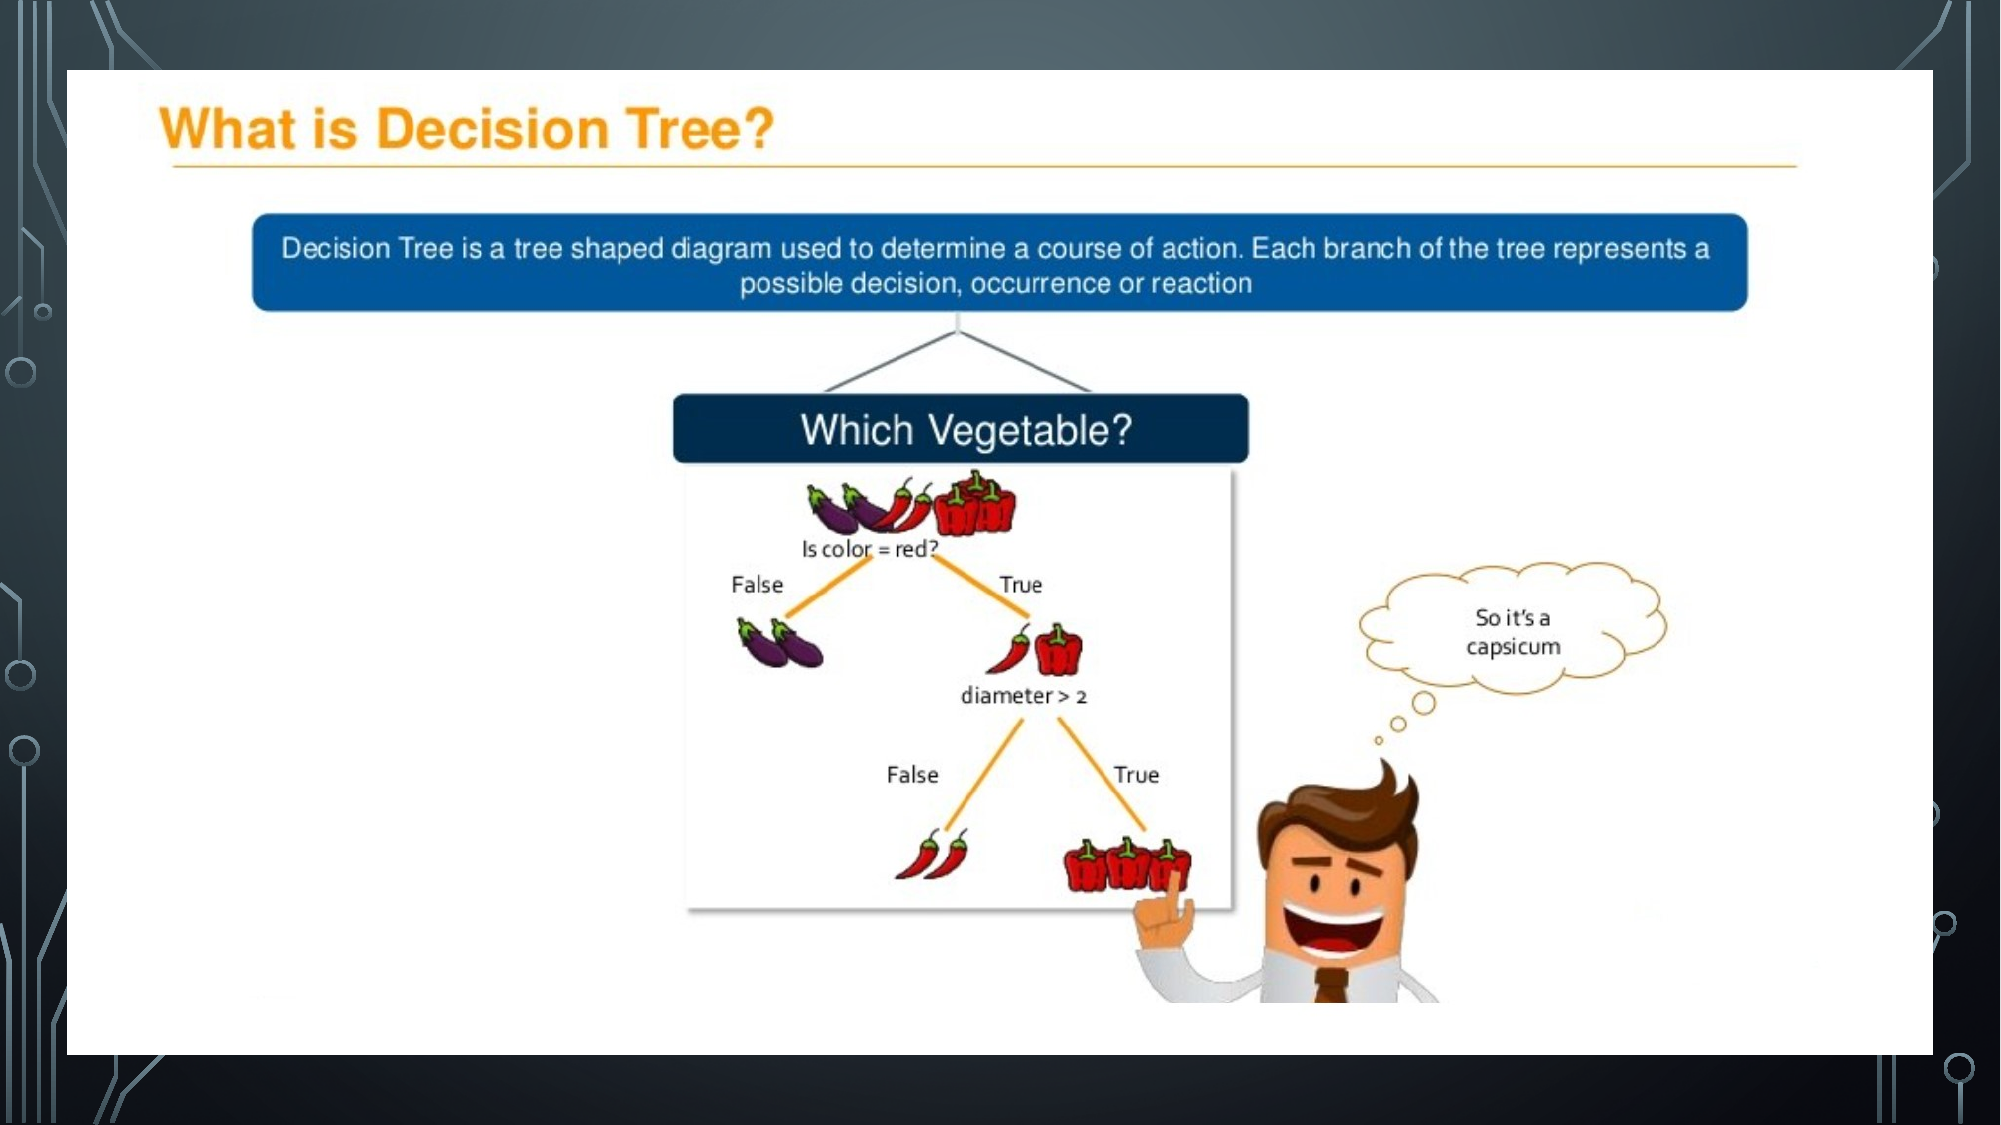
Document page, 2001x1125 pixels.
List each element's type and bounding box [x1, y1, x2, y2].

list [67, 69, 1933, 1056]
